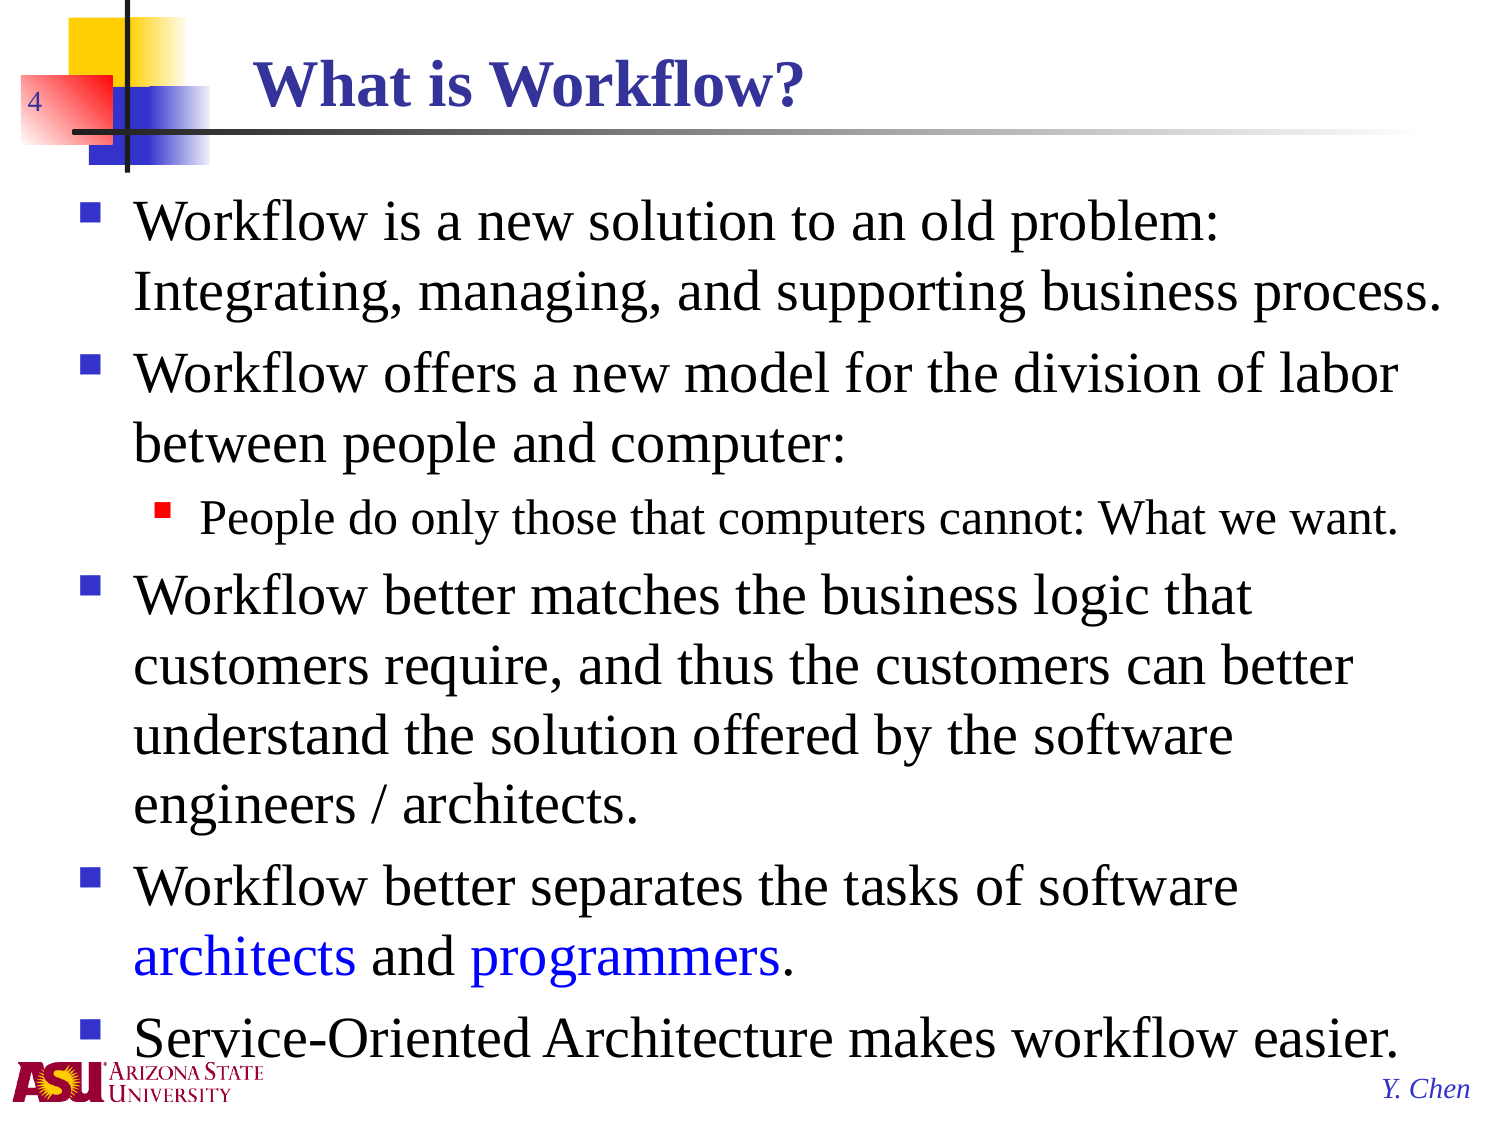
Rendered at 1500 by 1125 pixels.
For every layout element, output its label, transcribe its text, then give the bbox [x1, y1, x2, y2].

picture [12, 1062, 263, 1102]
list Workflow is a new solution to an old problem: Integrating, managing, and supporting business process. Workflow offers a new model for the division of labor between people and computer: People do only those that computers cannot: What we want. Workflow better matches the business logic that customers require, and thus the customers can better understand the solution offered by the software engineers / architects. Workflow better separates the tasks of software architects and programmers. Service-Oriented Architecture makes workflow easier. [62, 174, 1470, 1051]
title What is Workflow? [237, 24, 1488, 128]
slide_number 4 [12, 49, 131, 126]
